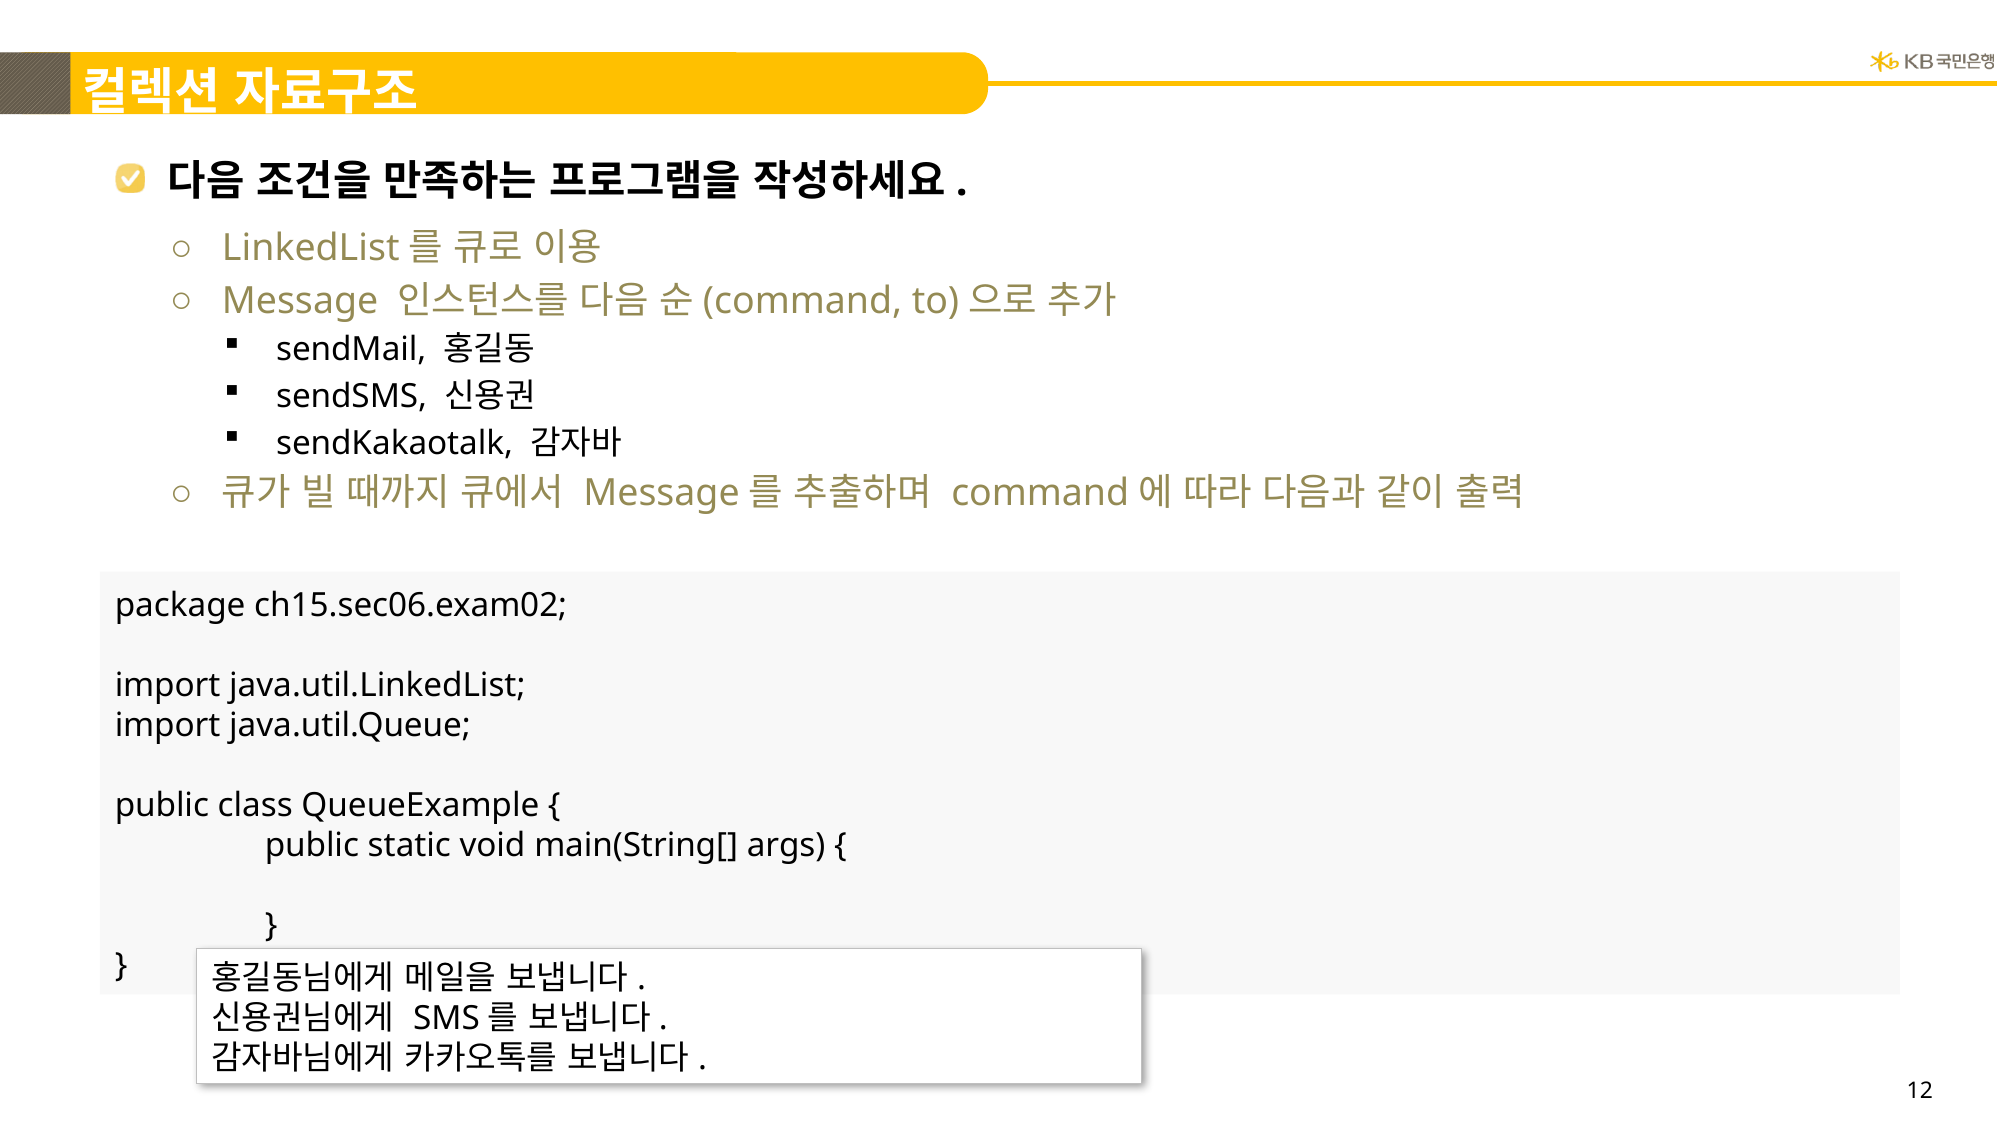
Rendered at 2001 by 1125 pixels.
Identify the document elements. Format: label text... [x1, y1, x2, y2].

picture [1870, 51, 1994, 72]
title 컬렉션 자료구조 [66, 40, 1185, 110]
text_box package ch15.sec06.exam02; import java.util.LinkedList; import java.util.Queue; public class QueueExample { public static void main(String[] args) { } } [98, 570, 1902, 997]
list 다음 조건을 만족하는 프로그램을 작성하세요. LinkedList를 큐로 이용 Message 인스턴스를 다음 순(command, to)으로 추가 sendMail, 홍길동 sendSMS, 신용권 sendKakaotalk, 감자바 큐가 빌 때까지 큐에서 Message를 추출하며 command에 따라 다음과 같이 출력 [99, 145, 1900, 570]
picture [115, 163, 145, 193]
text_box 홍길동님에게 메일을 보냅니다. 신용권님에게 SMS를 보냅니다. 감자바님에게 카카오톡를 보냅니다. [196, 948, 1142, 1084]
list 다음 조건을 만족하는 프로그램을 작성하세요. LinkedList를 큐로 이용 Message 인스턴스를 다음 순(command, to)으로 추가 sendMail, 홍길동 sendSMS, 신용권 sendKakaotalk, 감자바 큐가 빌 때까지 큐에서 Message를 추출하며 command에 따라 다음과 같이 출력 [99, 997, 1900, 1106]
